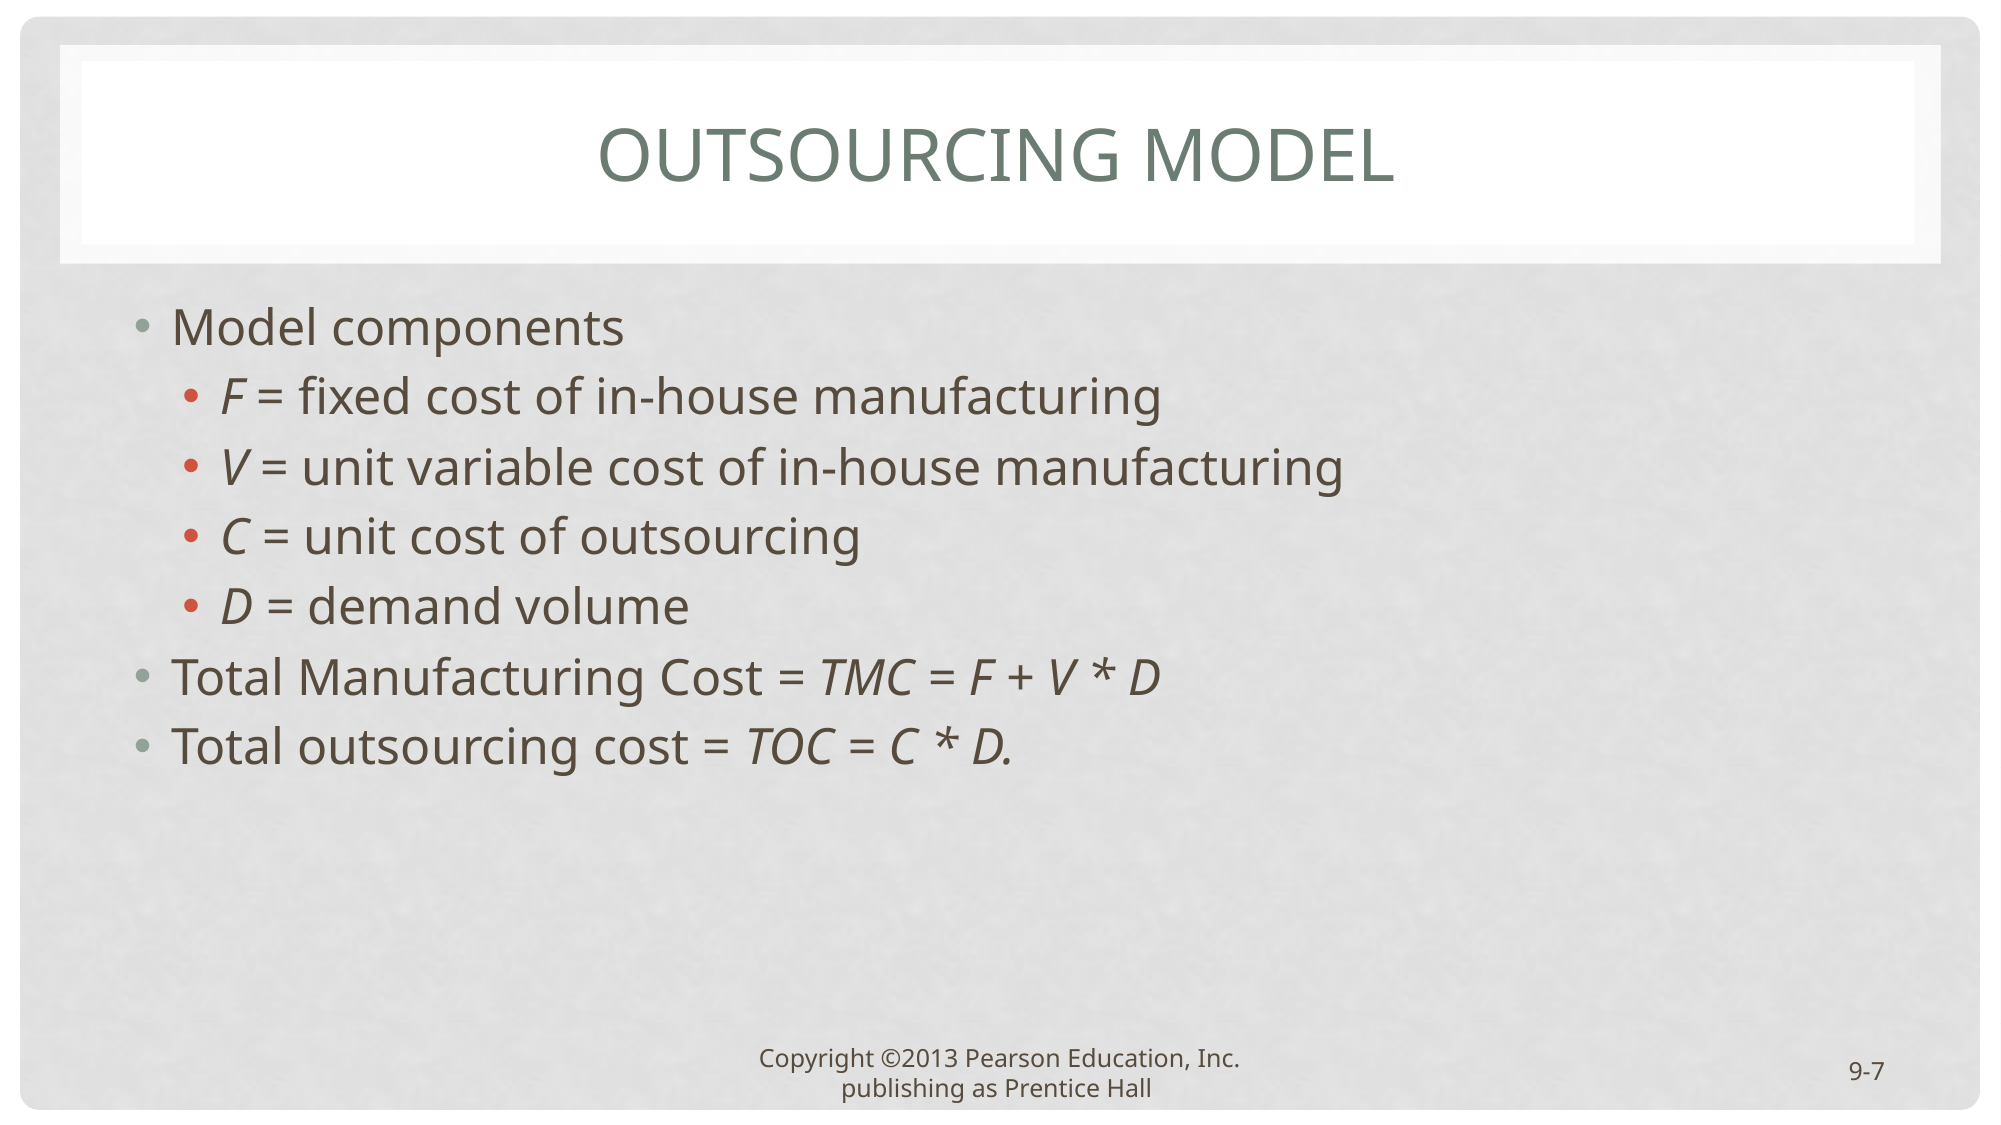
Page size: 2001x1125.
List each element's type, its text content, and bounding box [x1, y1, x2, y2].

list Model components F = fixed cost of in-house manufacturing V = unit variable cost of in-house manufacturing C = unit cost of outsourcing D = demand volume Total Manufacturing Cost = TMC = F + V * D Total outsourcing cost = TOC = C * D. [99, 287, 1900, 1005]
footer Copyright ©2013 Pearson Education, Inc. publishing as Prentice Hall [683, 1042, 1317, 1103]
slide_number 9-7 [1433, 1042, 1900, 1103]
title Outsourcing Model [93, 66, 1900, 238]
